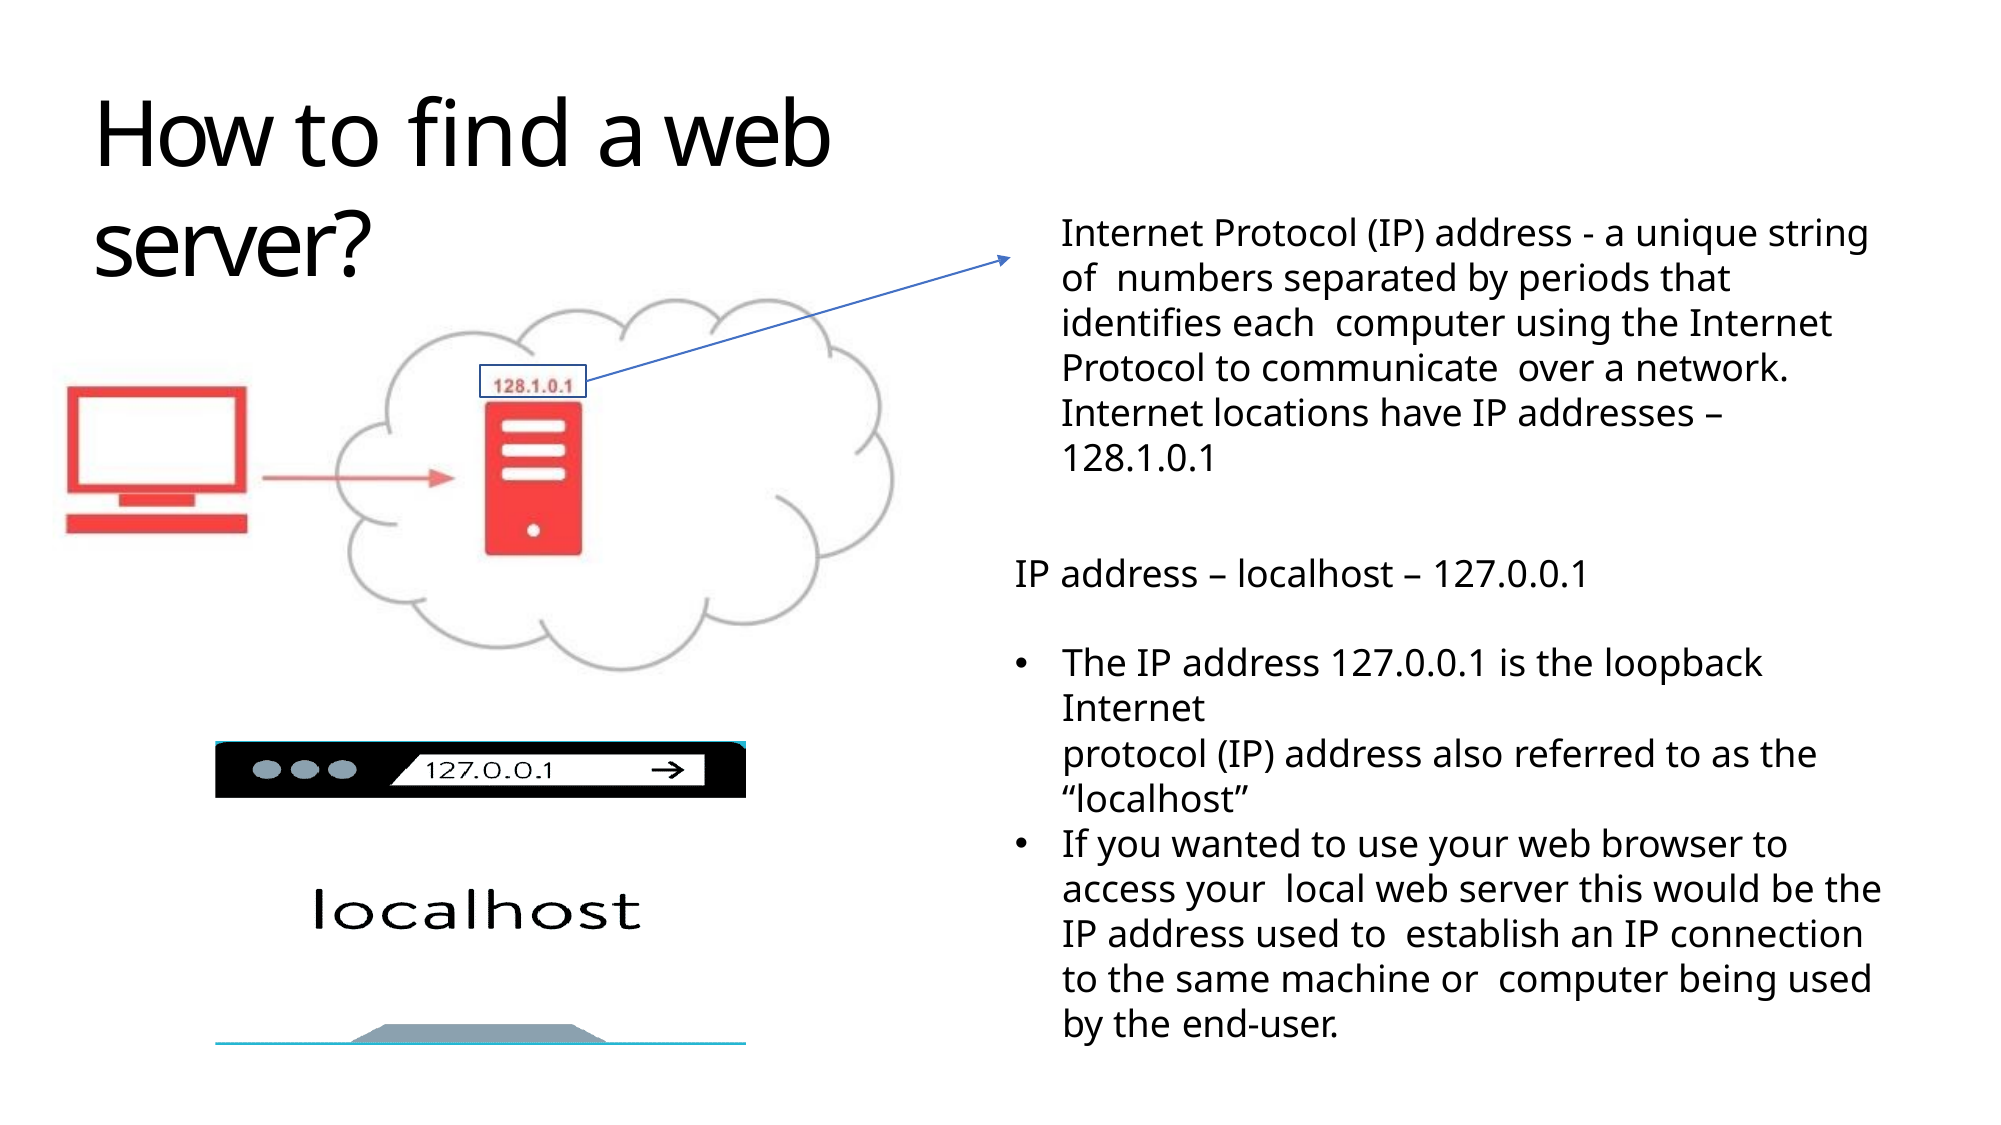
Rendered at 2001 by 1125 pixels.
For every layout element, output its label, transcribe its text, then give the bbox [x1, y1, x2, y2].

text_box [215, 741, 746, 1045]
text_box Internet Protocol (IP) address - a unique string of numbers separated by periods that identifies each computer using the Internet Protocol to communicate over a network. Internet locations have IP addresses – 128.1.0.1 IP address – localhost – 127.0.0.1 The IP address 127.0.0.1 is the loopback Internet protocol (IP) address also referred to as the “localhost” If you wanted to use your web browser to access your local web server this would be the IP address used to establish an IP connection to the same machine or computer being used by the end-user. [1013, 207, 1902, 1045]
title How to find a web server? [90, 72, 1059, 255]
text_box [52, 254, 1011, 677]
